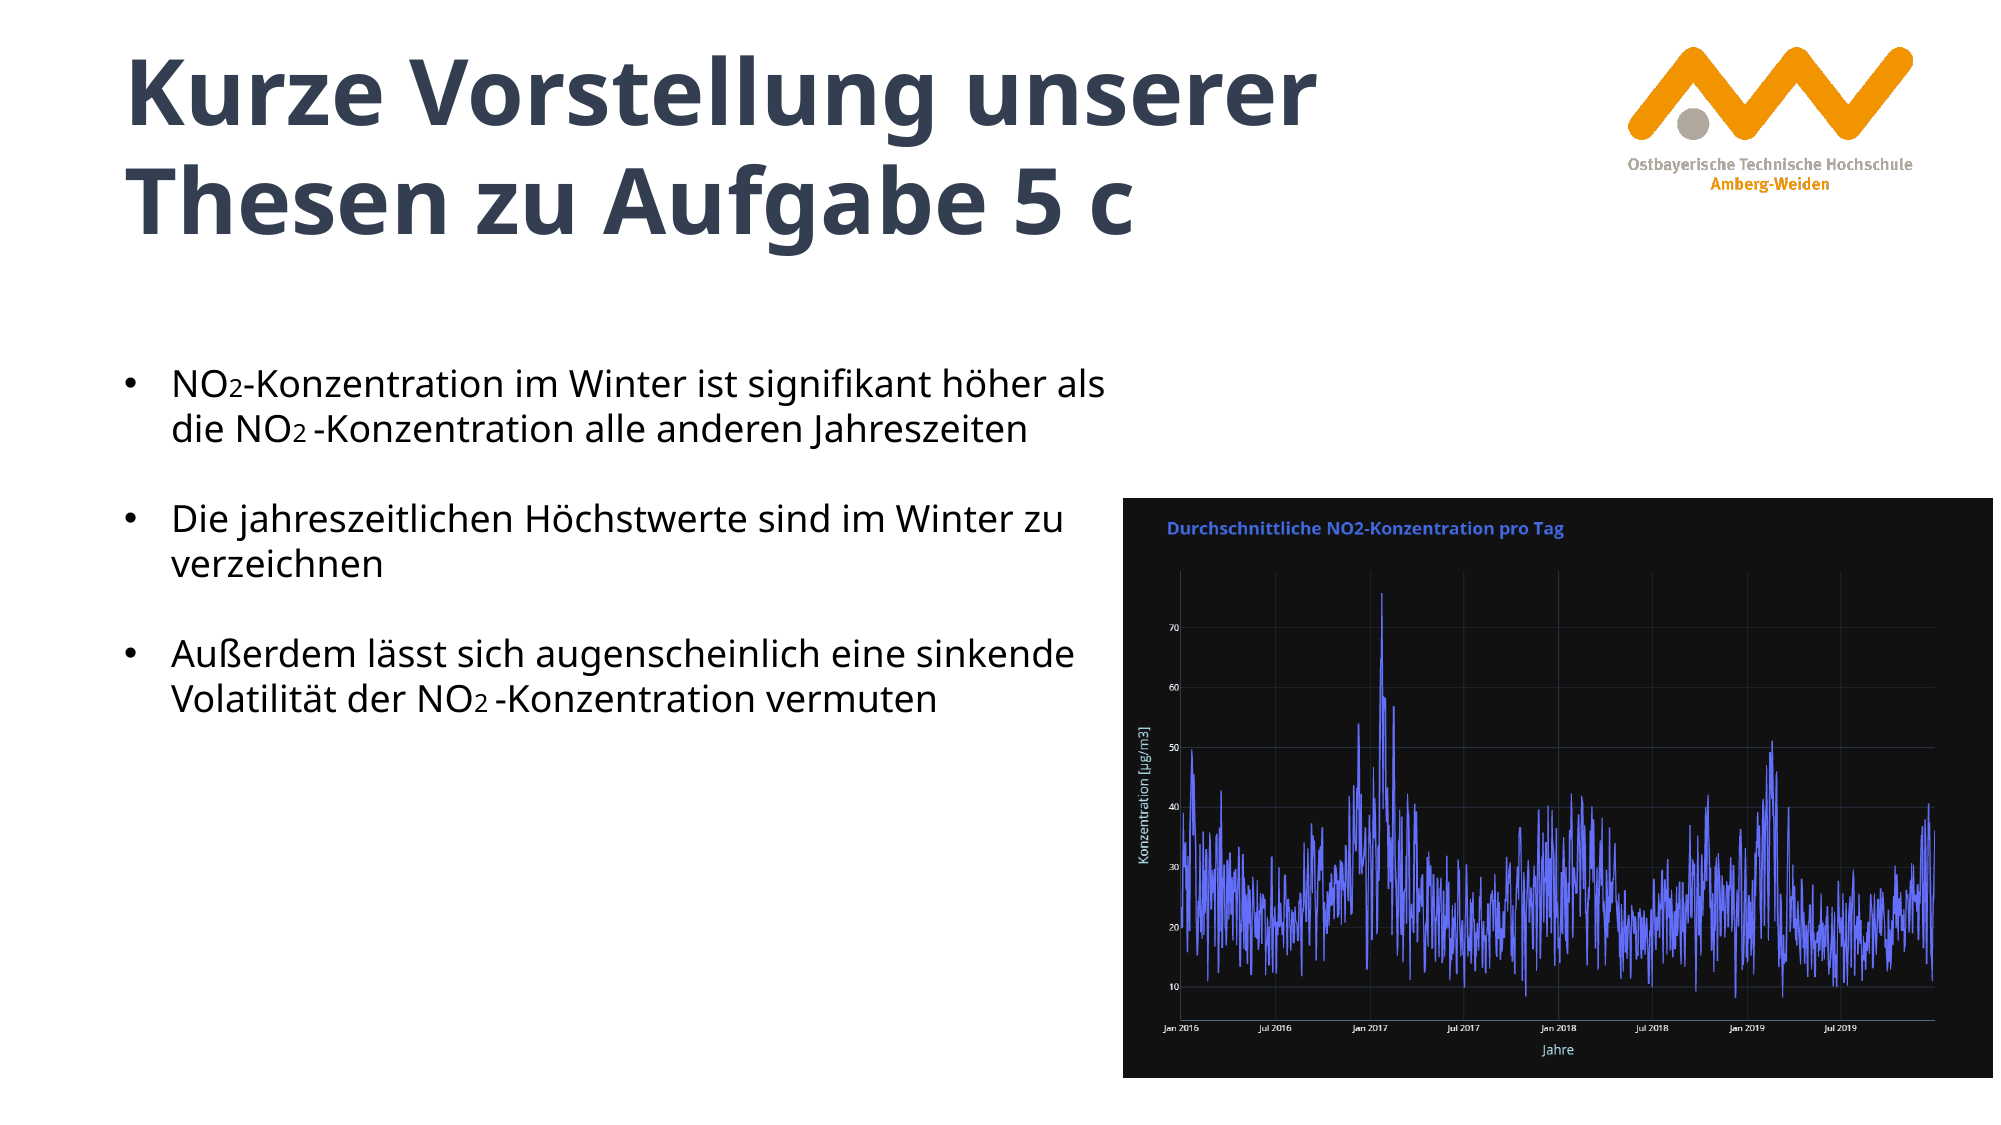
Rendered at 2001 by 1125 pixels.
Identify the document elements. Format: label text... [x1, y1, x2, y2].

text_box Kurze Vorstellung unserer Thesen zu Aufgabe 5 c [109, 26, 1553, 261]
text_box NO2-Konzentration im Winter ist signifikant höher als die NO2 -Konzentration alle anderen Jahreszeiten Die jahreszeitlichen Höchstwerte sind im Winter zu verzeichnen Außerdem lässt sich augenscheinlich eine sinkende Volatilität der NO2 -Konzentration vermuten [109, 352, 1148, 728]
picture [1628, 47, 1914, 193]
picture [1123, 497, 1993, 1078]
